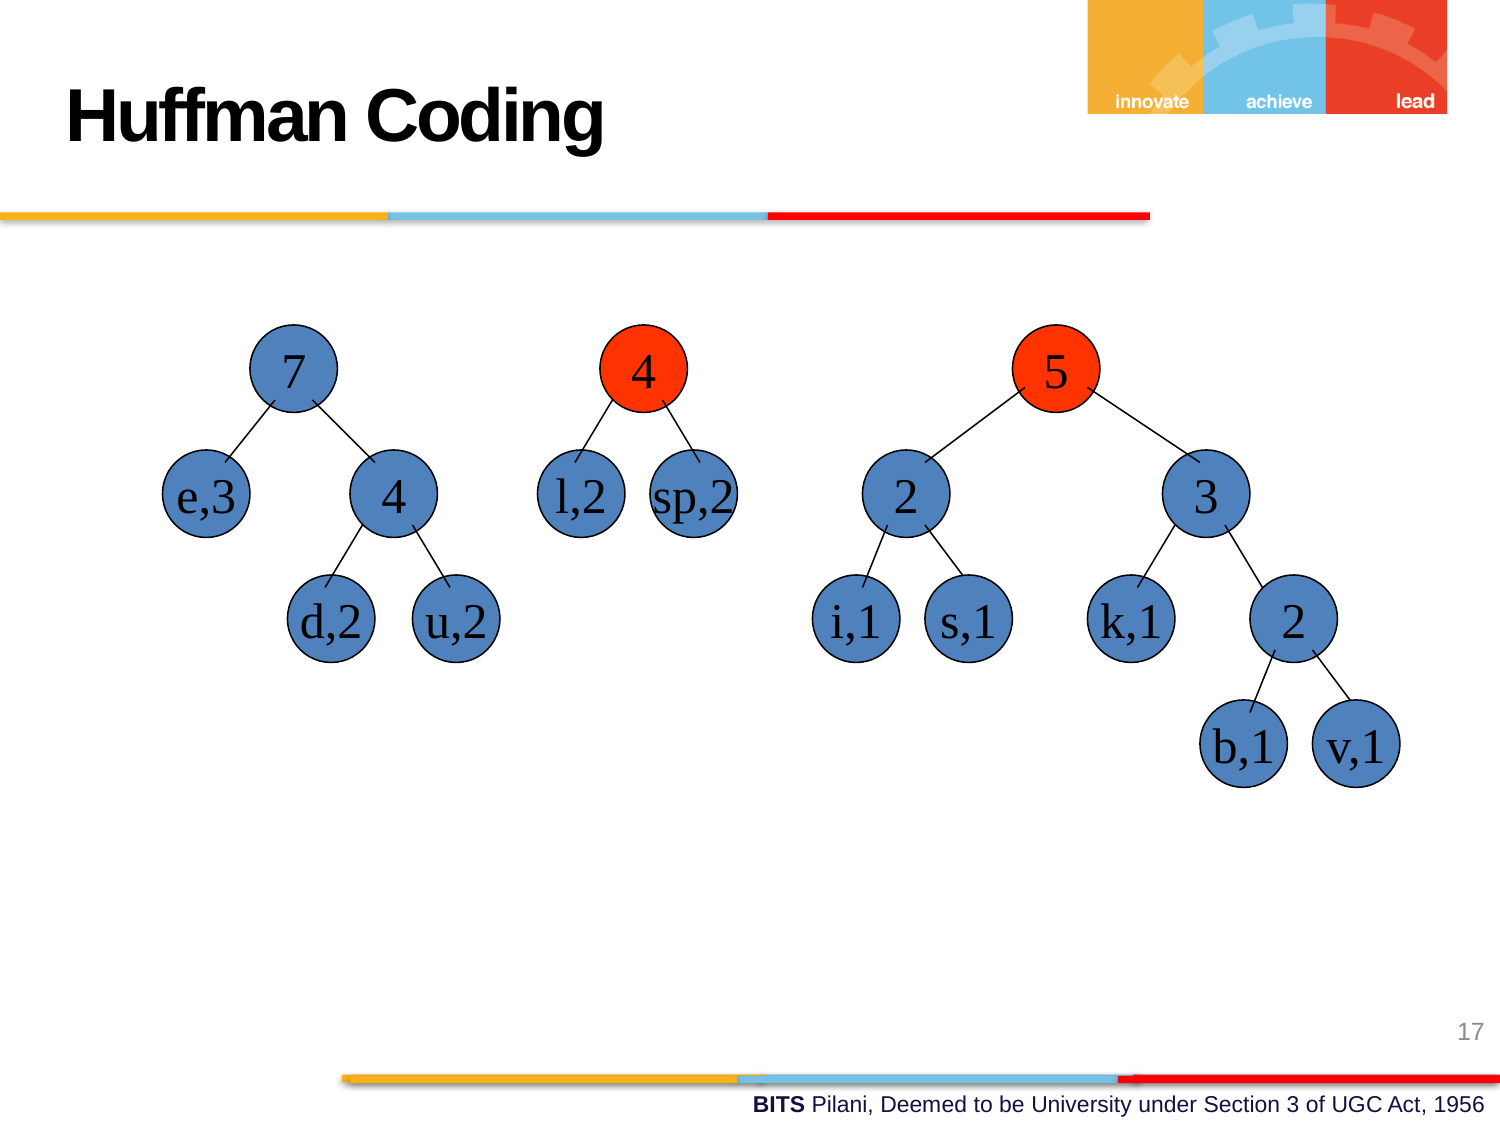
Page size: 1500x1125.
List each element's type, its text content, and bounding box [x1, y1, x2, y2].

text_box 7 [249, 324, 338, 413]
text_box l,2 [537, 449, 625, 538]
text_box 5 [1012, 324, 1100, 413]
text_box sp,2 [649, 449, 738, 538]
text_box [812, 449, 1013, 663]
text_box 3 [1162, 449, 1250, 538]
text_box u,2 [412, 574, 500, 663]
text_box d,2 [287, 574, 375, 663]
list Huffman Coding [50, 24, 1088, 213]
slide_number 17 [1149, 1000, 1500, 1061]
text_box 4 [349, 449, 438, 538]
picture [1087, 0, 1448, 114]
text_box k,1 [1087, 574, 1175, 663]
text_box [1199, 574, 1401, 788]
text_box e,3 [162, 449, 250, 538]
text_box 4 [599, 324, 688, 413]
